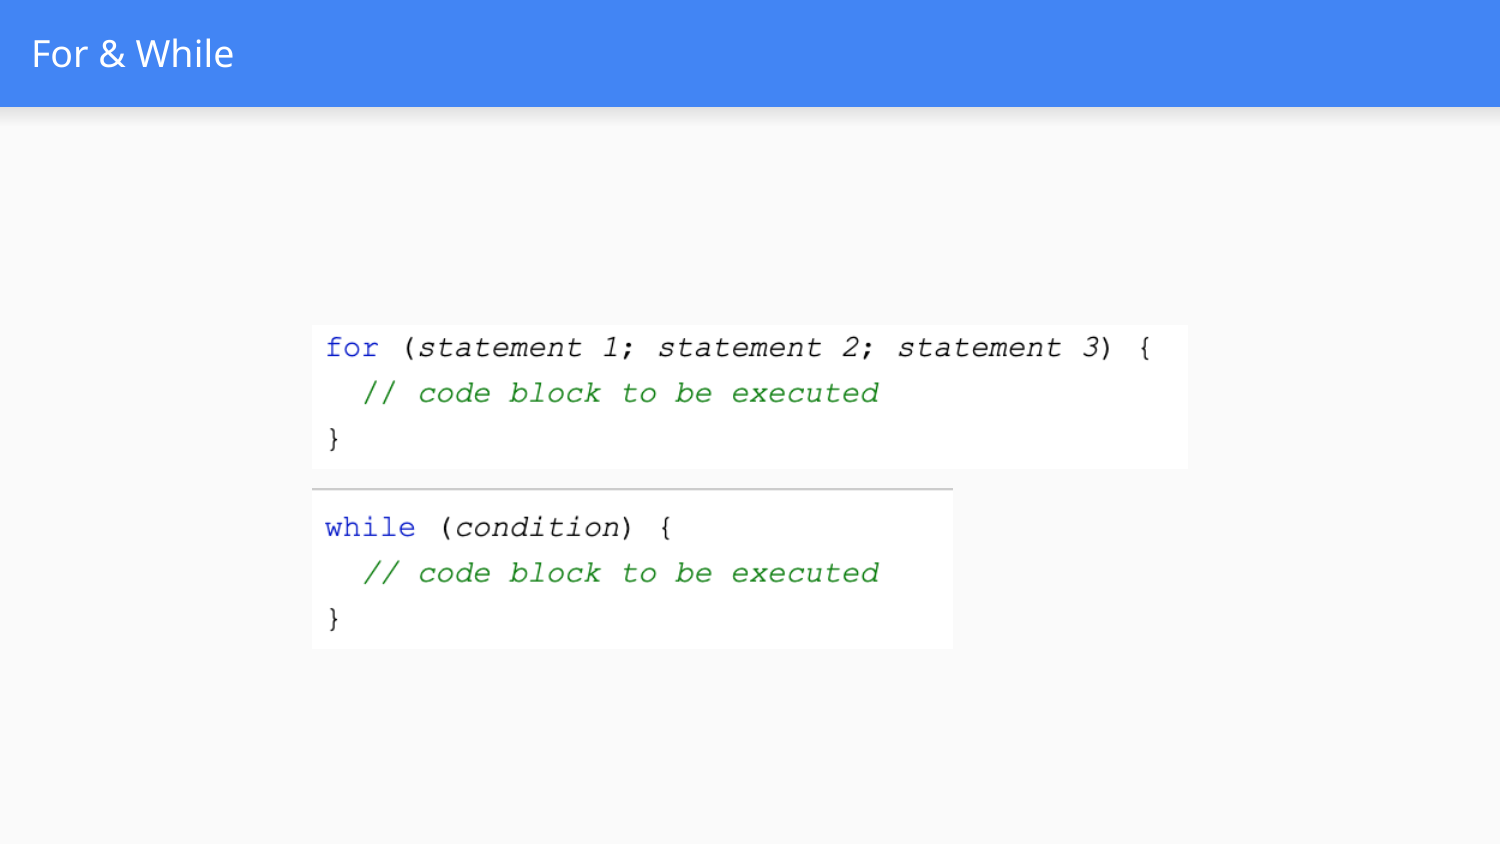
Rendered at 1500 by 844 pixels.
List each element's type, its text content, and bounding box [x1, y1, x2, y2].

picture [311, 324, 1188, 470]
title For & While [16, 2, 1464, 102]
picture [311, 487, 953, 650]
